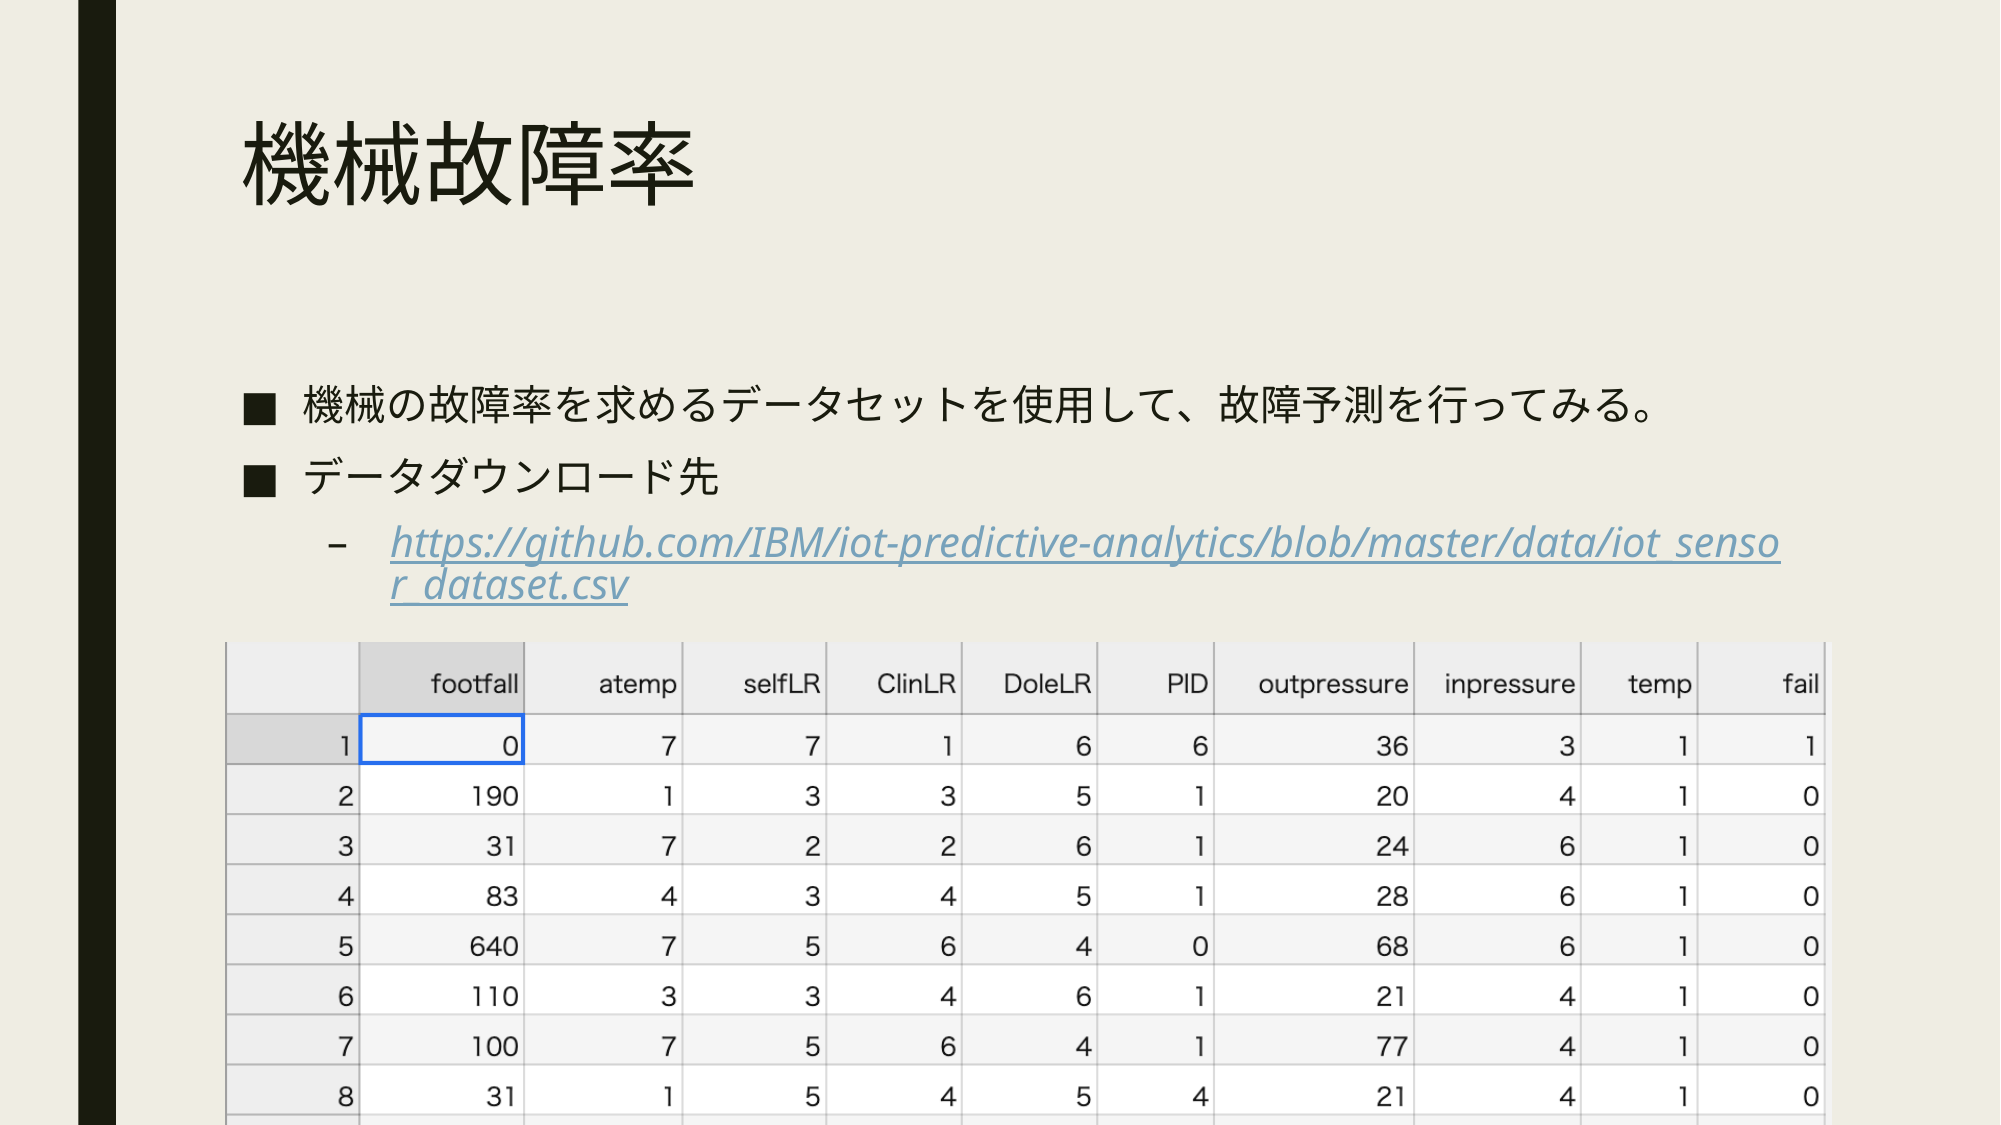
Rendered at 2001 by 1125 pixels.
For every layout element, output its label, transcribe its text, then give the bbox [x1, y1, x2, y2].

title 機械故障率 [225, 112, 1800, 357]
list 機械の故障率を求めるデータセットを使用して、故障予測を行ってみる。 データダウンロード先 https://github.com/IBM/iot-predictive-analytics/blob/master/data/iot_sensor_dataset.csv [225, 375, 1800, 642]
picture [224, 642, 1832, 1125]
